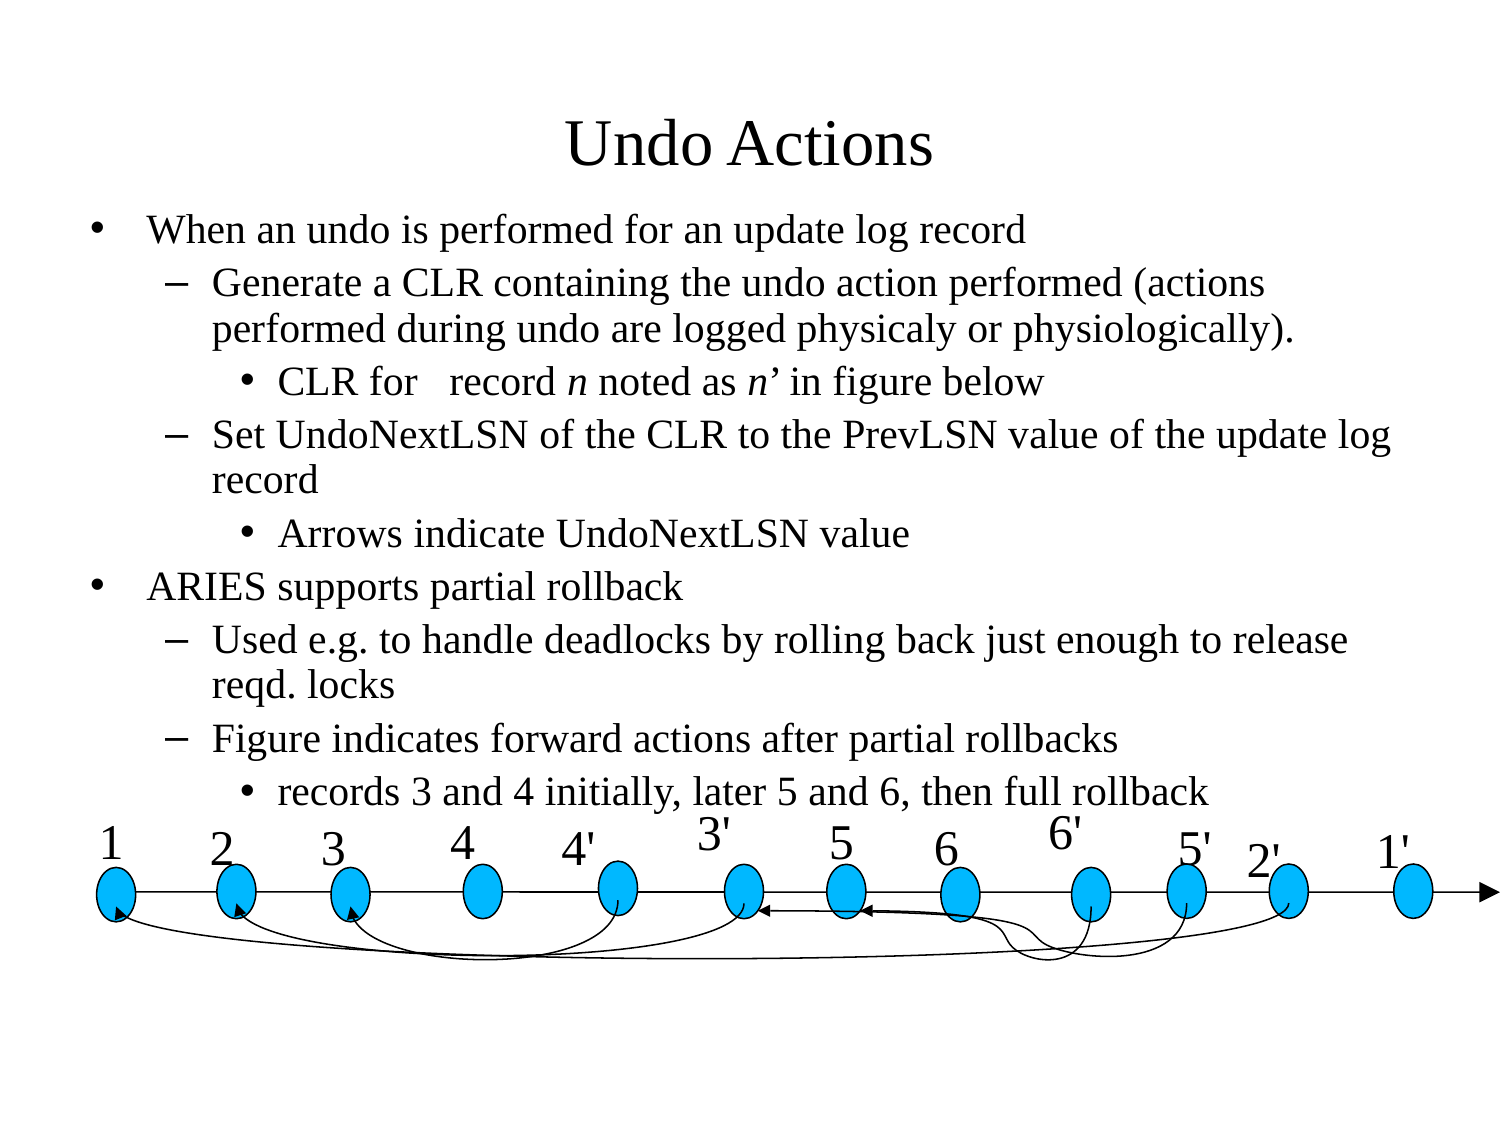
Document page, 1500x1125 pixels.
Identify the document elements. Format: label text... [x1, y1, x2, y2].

list When an undo is performed for an update log record Generate a CLR containing the undo action performed (actions performed during undo are logged physicaly or physiologically). CLR for record n noted as n’ in figure below Set UndoNextLSN of the CLR to the PrevLSN value of the update log record Arrows indicate UndoNextLSN value ARIES supports partial rollback Used e.g. to handle deadlocks by rolling back just enough to release reqd. locks Figure indicates forward actions after partial rollbacks records 3 and 4 initially, later 5 and 6, then full rollback [75, 200, 1425, 943]
title Undo Actions [75, 45, 1425, 200]
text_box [96, 809, 1500, 923]
